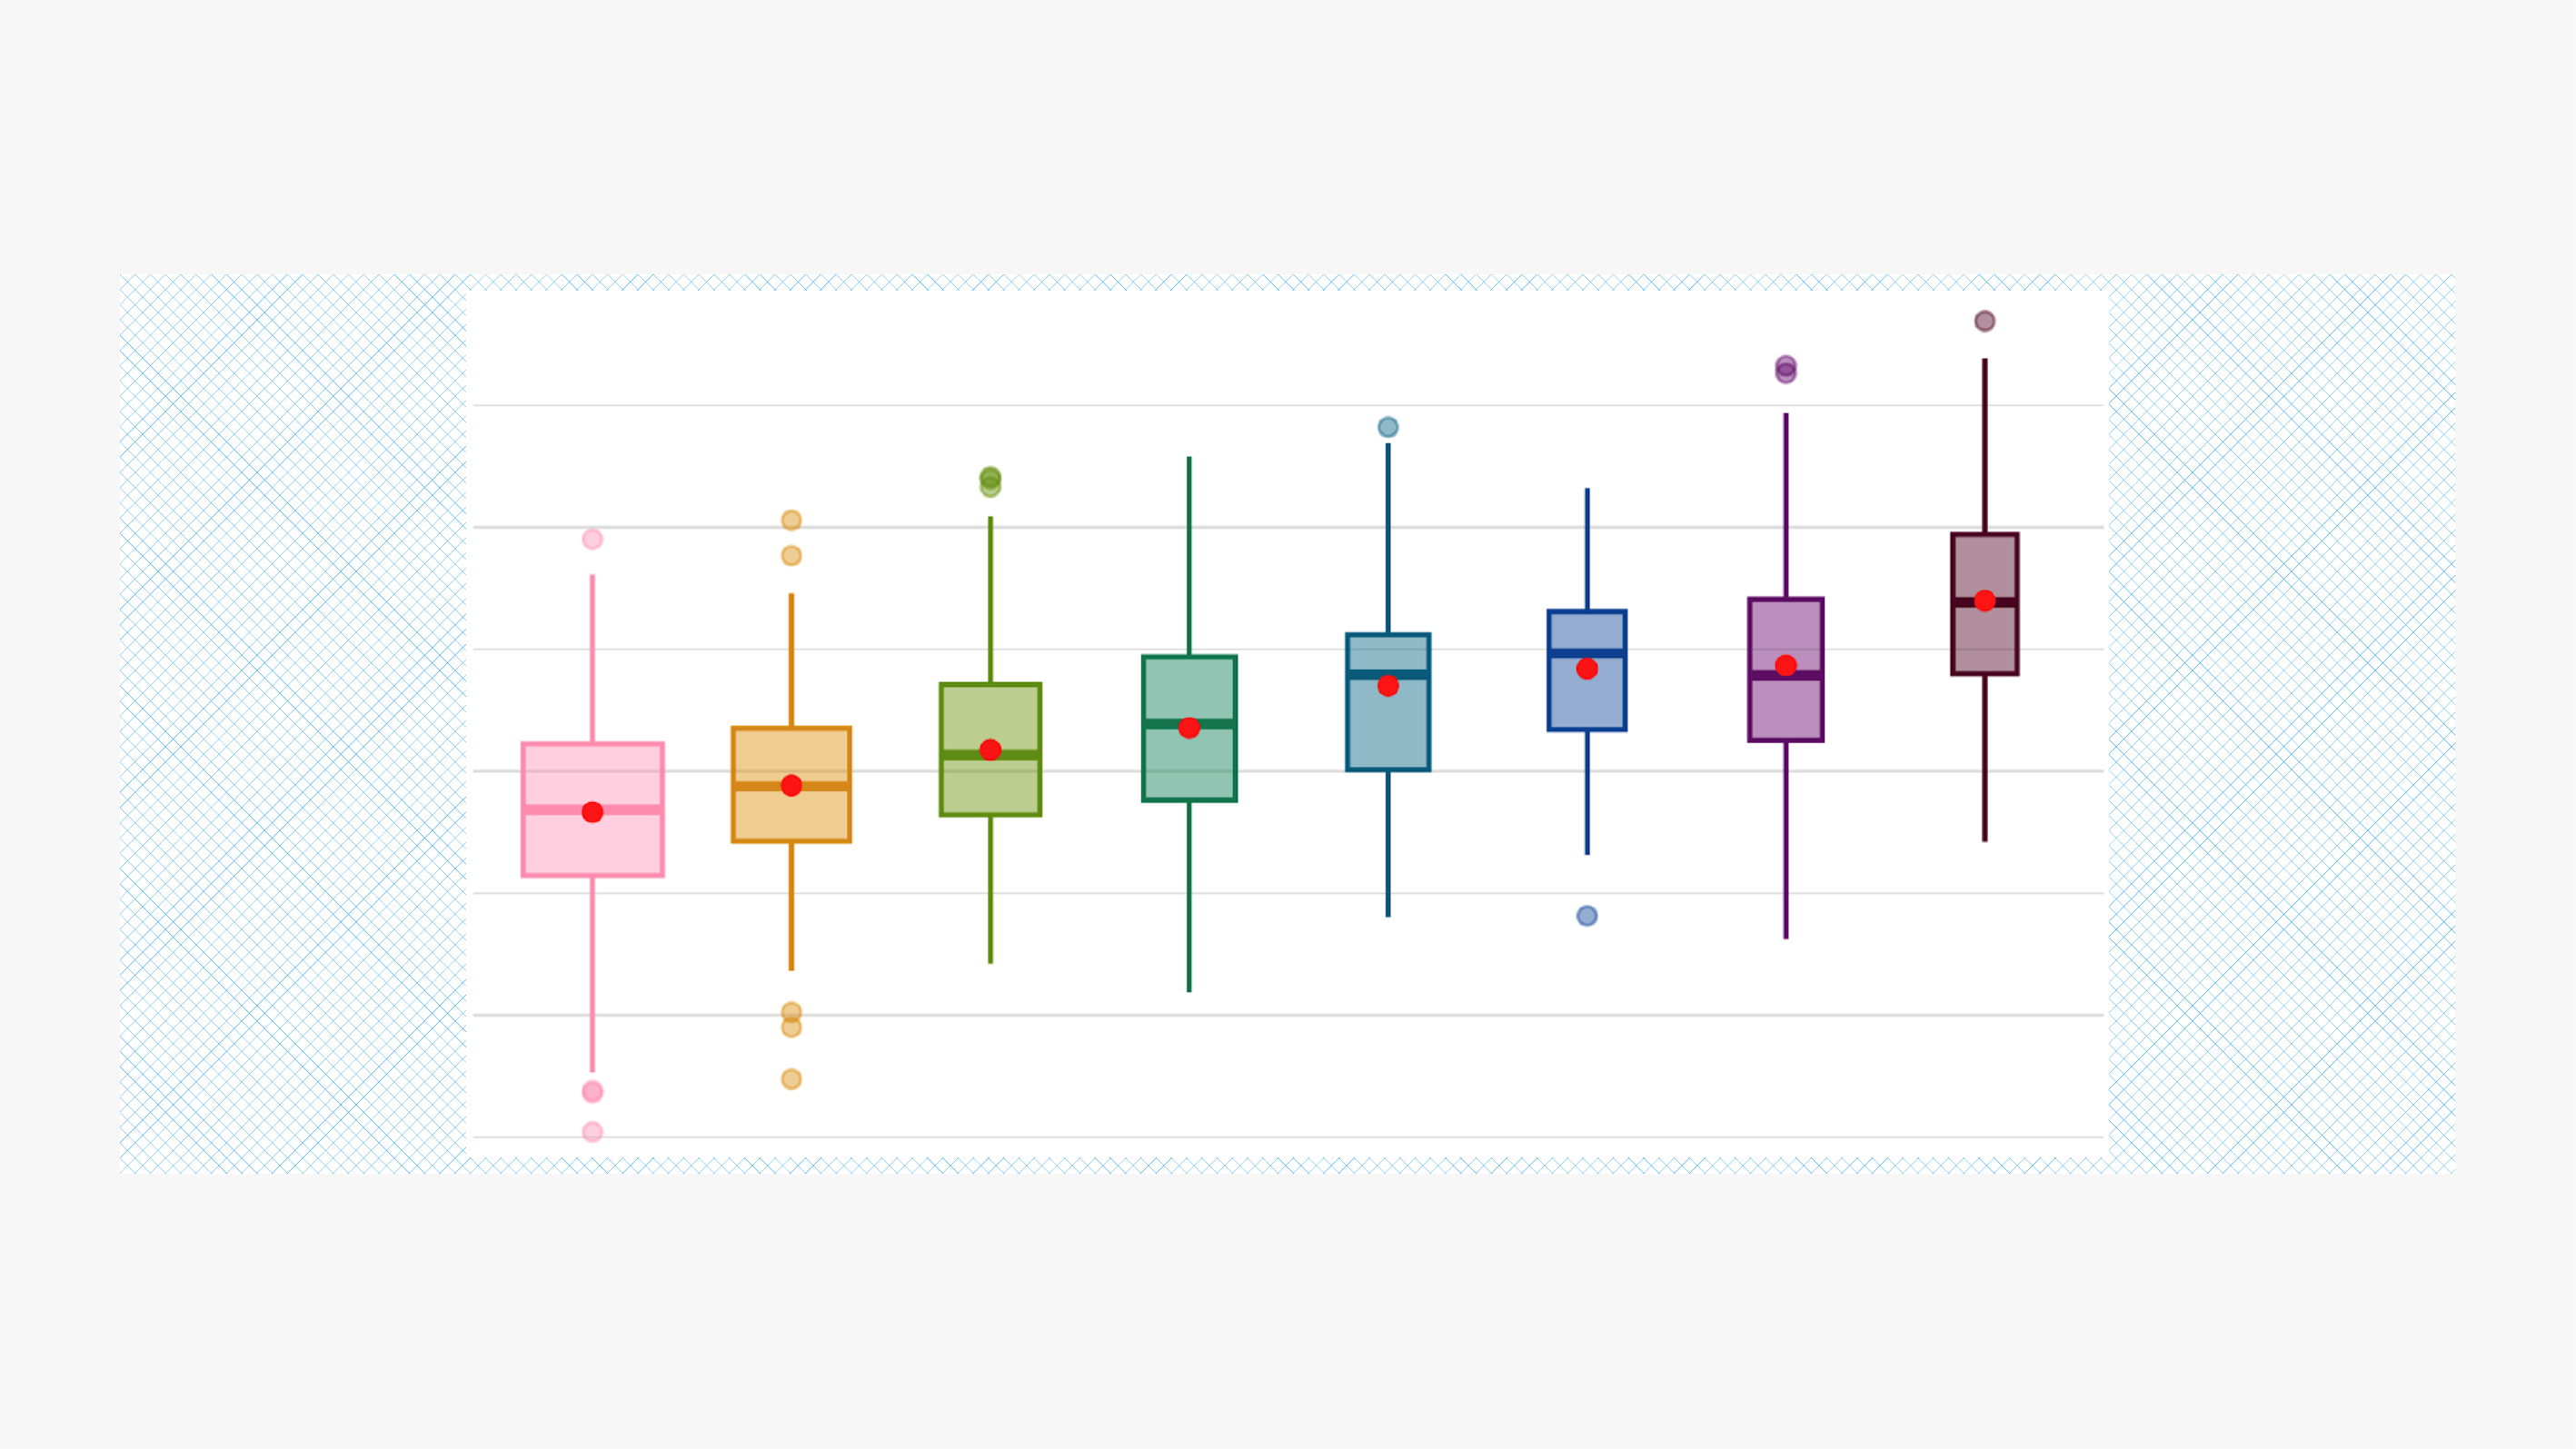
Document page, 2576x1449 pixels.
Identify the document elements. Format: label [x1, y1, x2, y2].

text_box [120, 274, 2456, 1175]
picture [466, 291, 2109, 1157]
